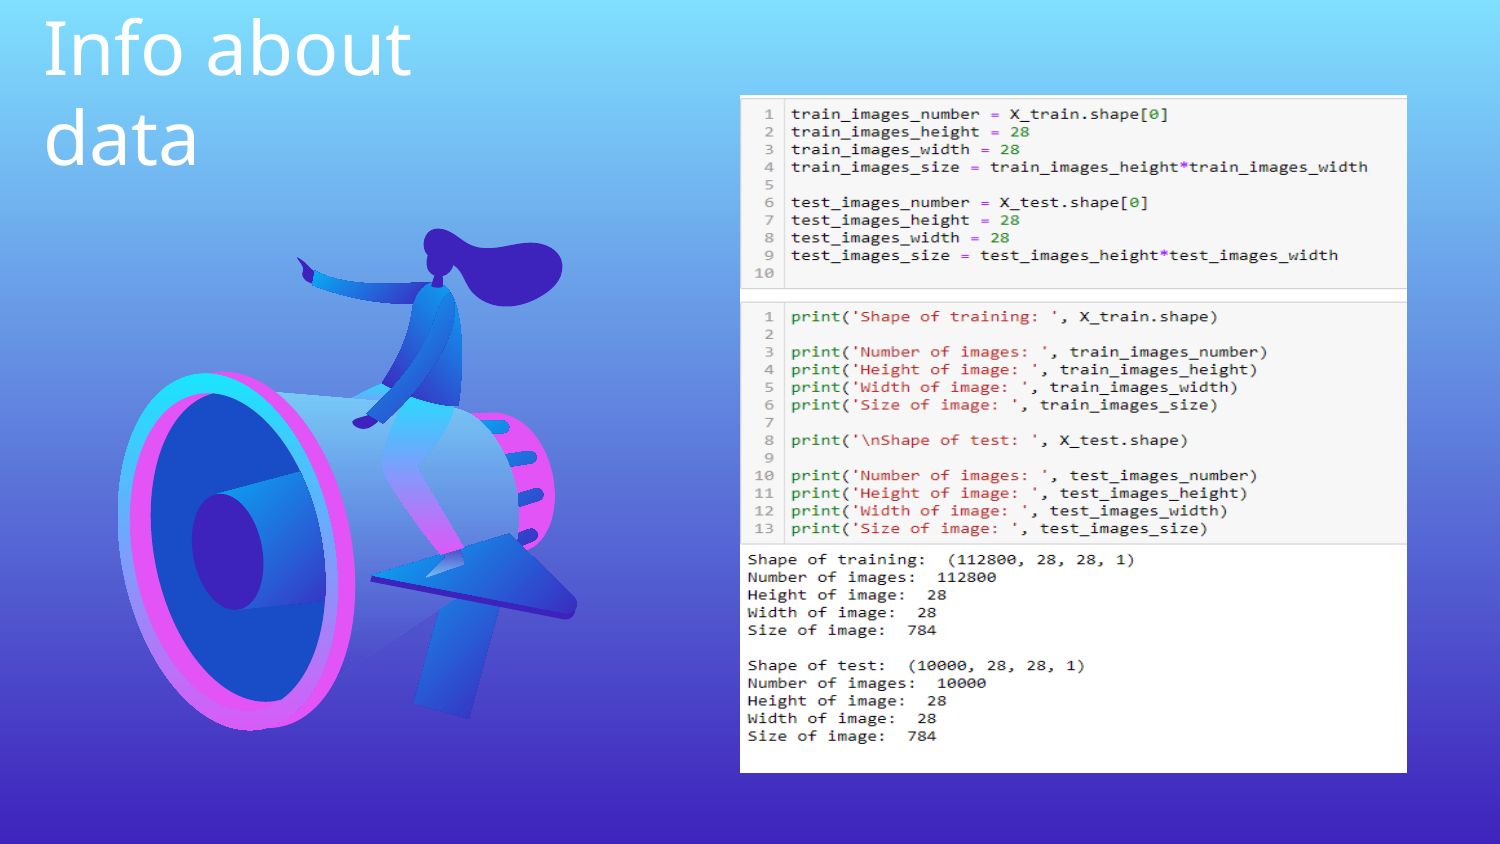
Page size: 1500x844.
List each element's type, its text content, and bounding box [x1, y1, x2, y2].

picture [739, 95, 1407, 774]
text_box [124, 205, 607, 755]
title Info about data [28, 21, 559, 160]
